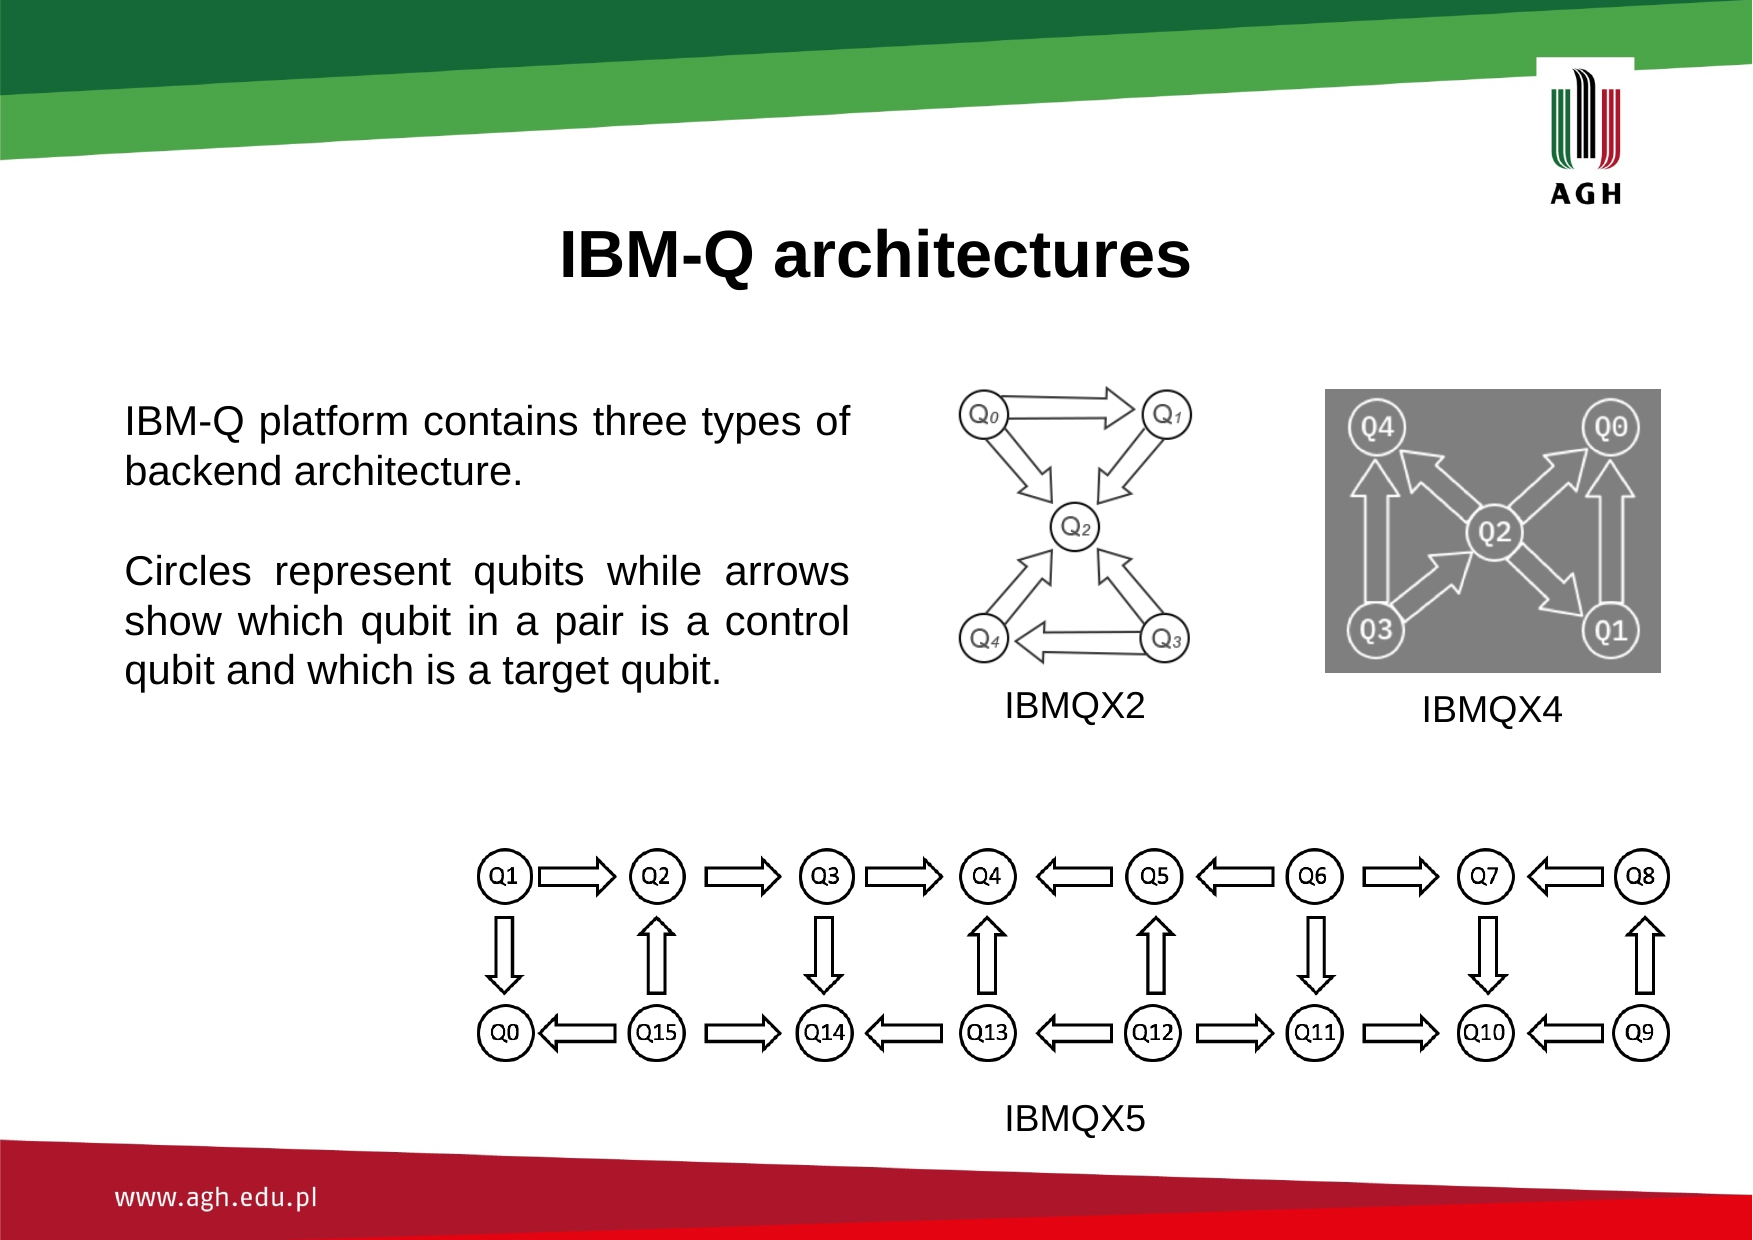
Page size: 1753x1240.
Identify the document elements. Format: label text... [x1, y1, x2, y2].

text_box IBM-Q architectures [498, 203, 1254, 299]
text_box IBMQX2 [986, 674, 1165, 734]
picture [0, 0, 1753, 1240]
text_box [60, 1151, 357, 1223]
text_box IBM-Q platform contains three types of backend architecture. Circles represent qubits while arrows show which qubit in a pair is a control qubit and which is a target qubit. [109, 385, 866, 701]
text_box IBMQX4 [1403, 678, 1582, 738]
text_box IBMQX5 [985, 1117, 1165, 1147]
